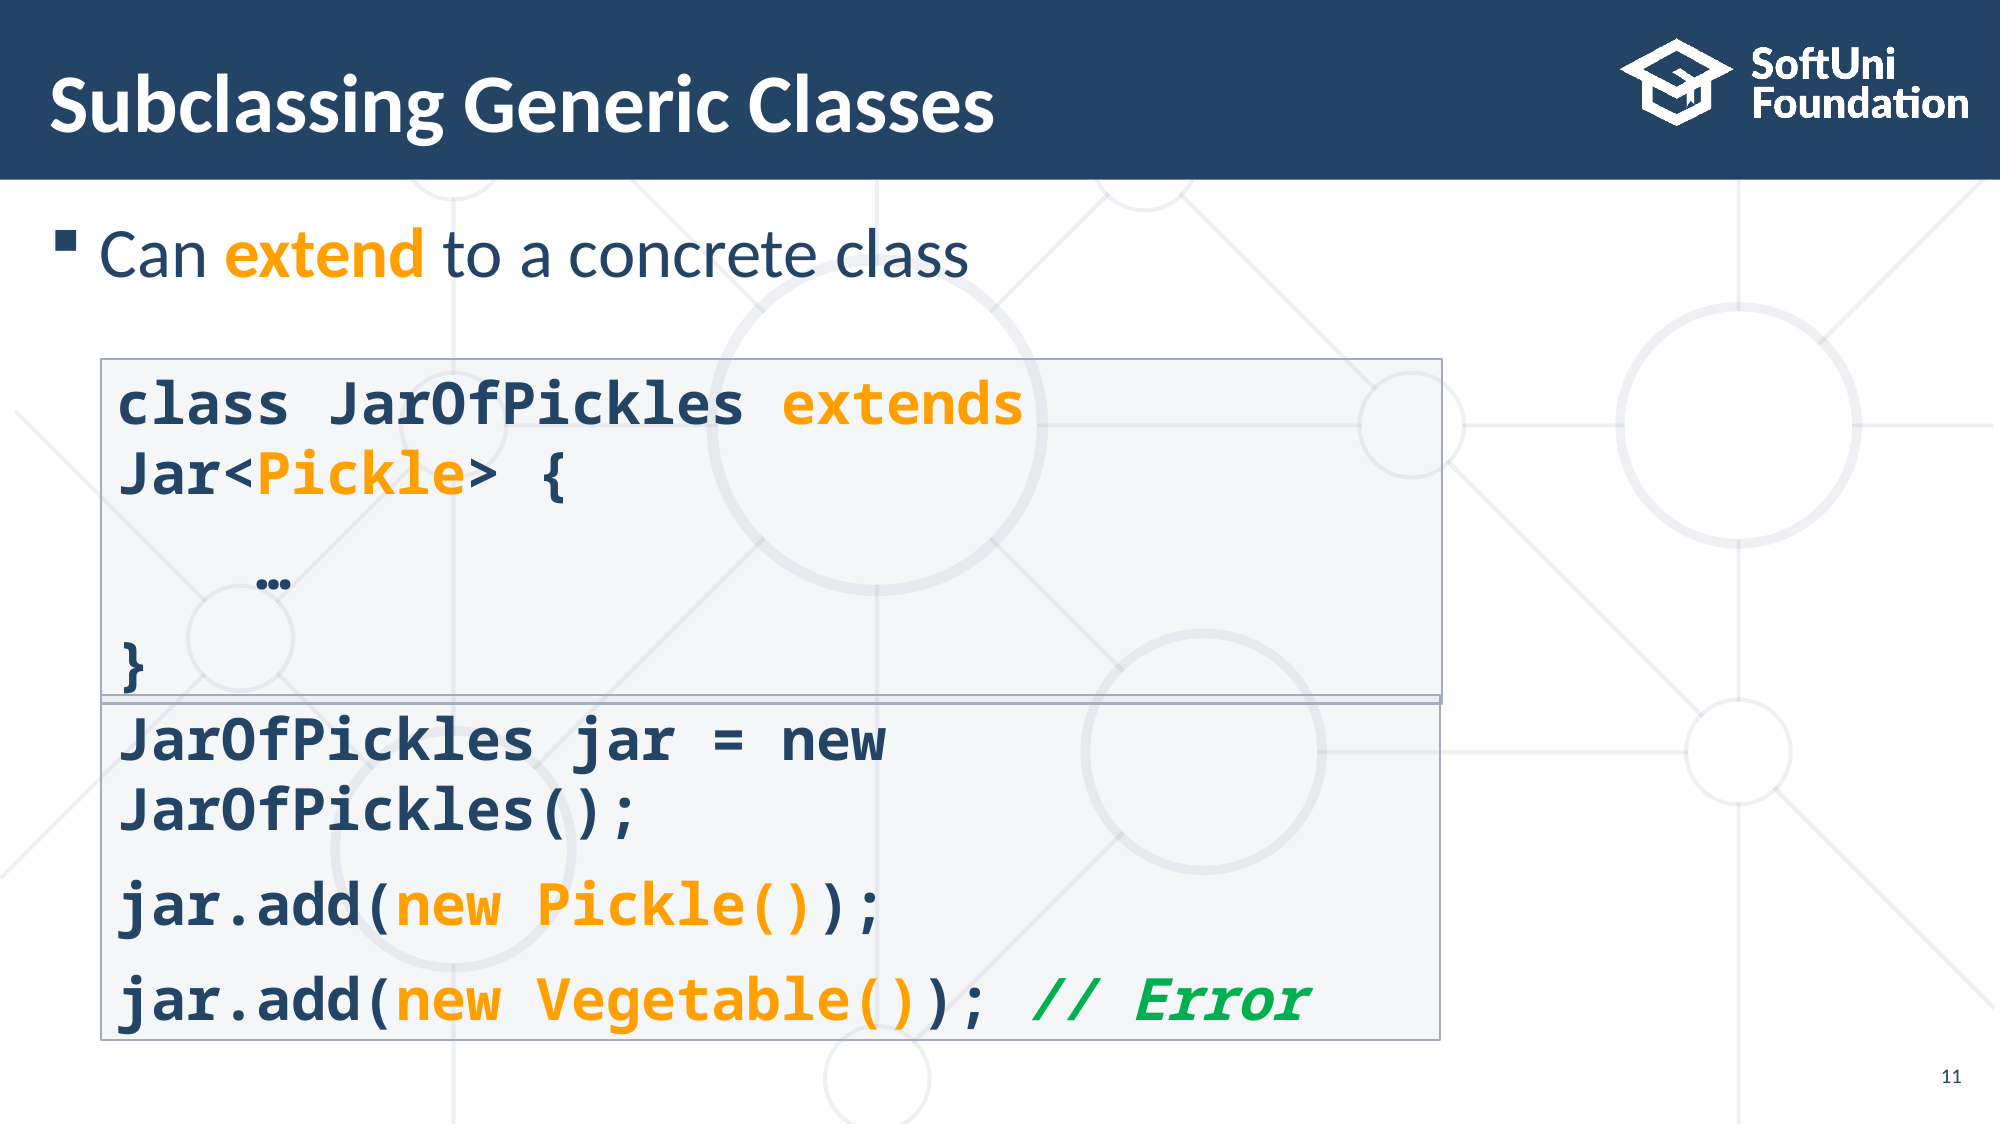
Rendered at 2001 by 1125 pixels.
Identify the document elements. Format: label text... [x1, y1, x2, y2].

text_box class JarOfPickles extends Jar<Pickle> { … } [101, 358, 1442, 704]
text_box Can extend to a concrete class [31, 196, 1969, 1111]
picture [1619, 38, 1968, 126]
text_box Subclassing Generic Classes [31, 14, 1603, 197]
text_box JarOfPickles jar = new JarOfPickles(); jar.add(new Pickle()); jar.add(new Vegetable()); // Error [101, 695, 1441, 1040]
